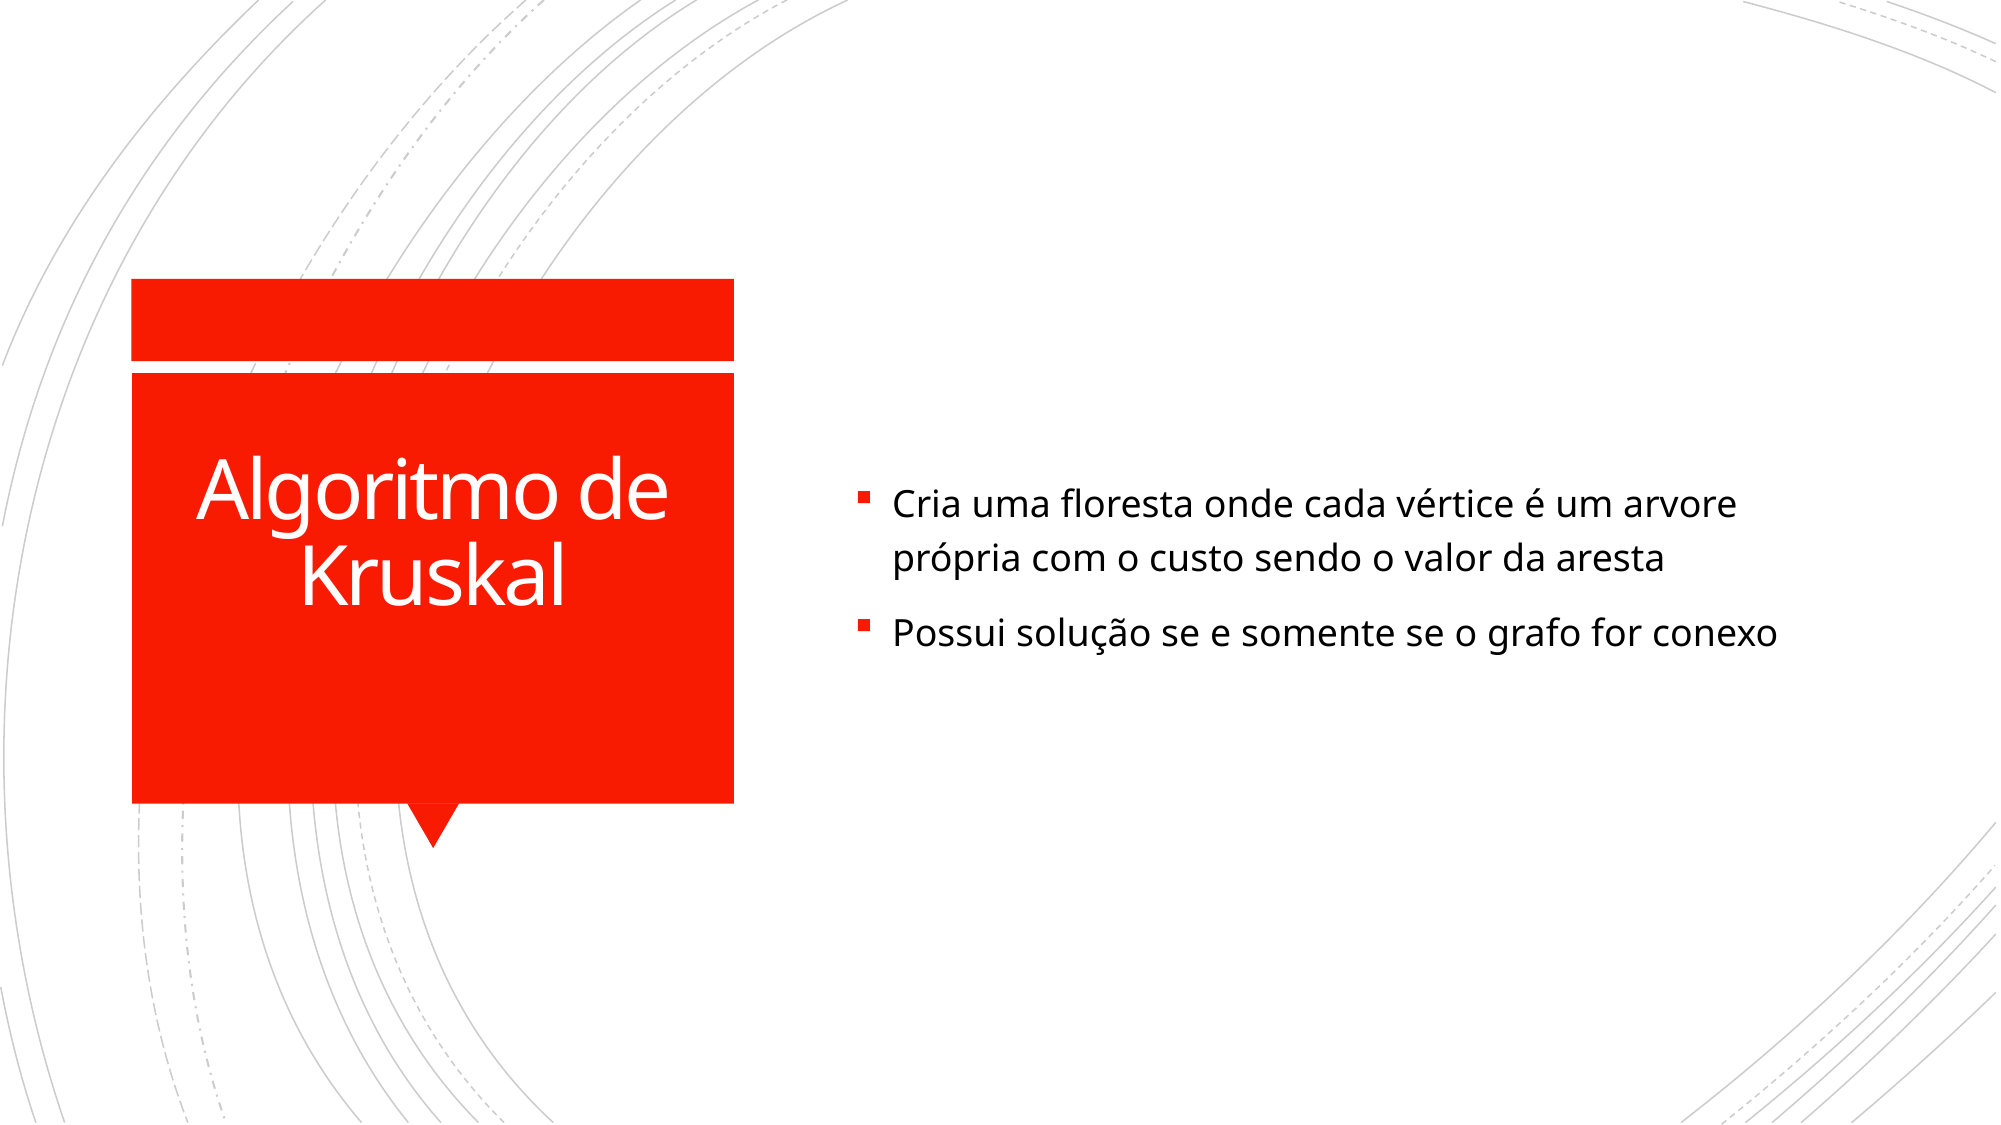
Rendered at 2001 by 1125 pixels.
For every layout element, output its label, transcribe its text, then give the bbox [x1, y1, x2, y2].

list Cria uma floresta onde cada vértice é um arvore própria com o custo sendo o valor da aresta Possui solução se e somente se o grafo for conexo [839, 131, 1871, 993]
title Algoritmo de Kruskal [145, 385, 720, 789]
